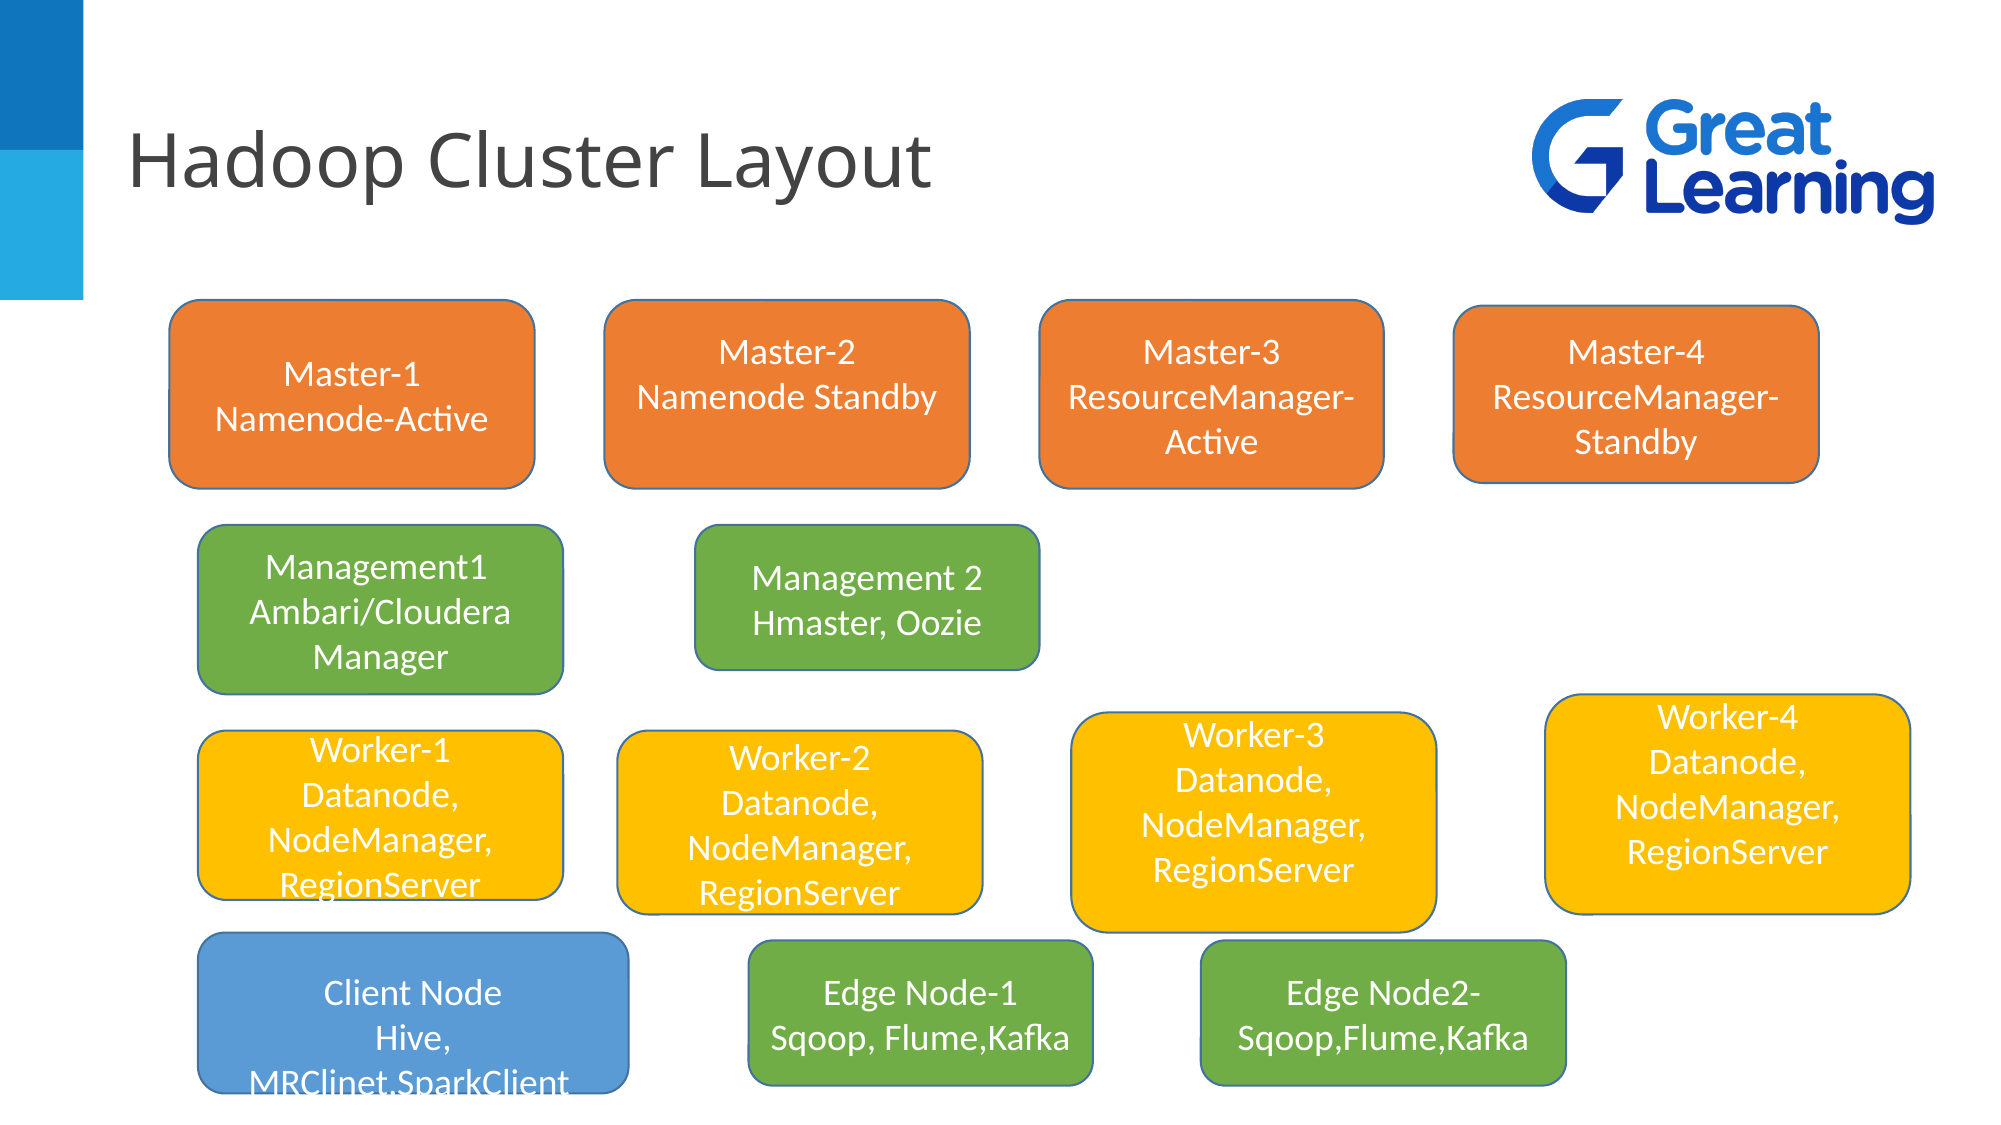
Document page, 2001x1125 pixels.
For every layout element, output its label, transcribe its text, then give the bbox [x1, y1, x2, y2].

text_box [0, 0, 84, 149]
text_box Worker-3 Datanode, NodeManager, RegionServer [1070, 711, 1438, 934]
text_box Master-4 ResourceManager- Standby [1452, 304, 1820, 485]
text_box Master-1 Namenode-Active [168, 298, 536, 490]
text_box Client Node Hive, MRClinet,SparkClient [196, 931, 630, 1095]
text_box Worker-1 Datanode, NodeManager, RegionServer [196, 729, 565, 901]
picture [1532, 99, 1934, 225]
text_box Hadoop Cluster Layout [105, 92, 1736, 208]
text_box Master-3 ResourceManager-Active [1038, 298, 1385, 490]
text_box Master-2 Namenode Standby [603, 298, 971, 490]
text_box Edge Node-1 Sqoop, Flume,Kafka [747, 939, 1094, 1087]
text_box Management 2 Hmaster, Oozie [694, 523, 1041, 672]
text_box Edge Node2-Sqoop,Flume,Kafka [1199, 939, 1568, 1087]
text_box Worerk-2 Worker-2 Datanode, NodeManager, RegionServer [616, 729, 984, 916]
text_box Worker-4 Datanode, NodeManager, RegionServer [1544, 693, 1912, 916]
text_box Management1 Ambari/Cloudera Manager [196, 523, 565, 696]
text_box [0, 149, 84, 300]
